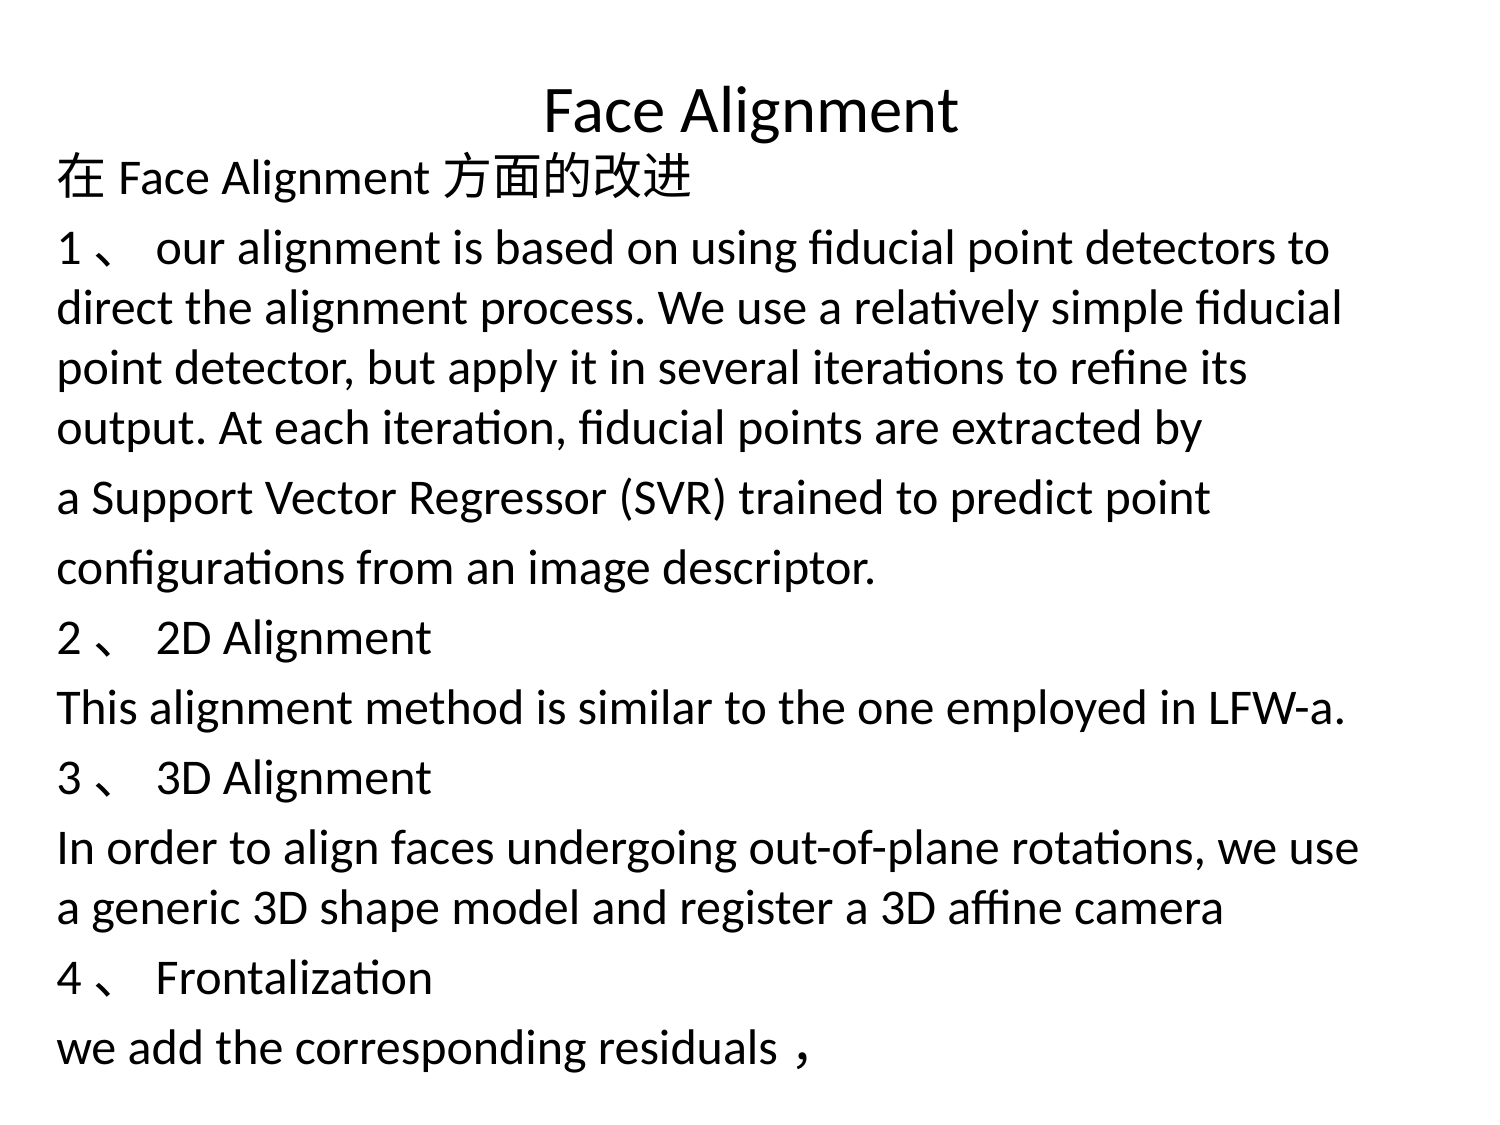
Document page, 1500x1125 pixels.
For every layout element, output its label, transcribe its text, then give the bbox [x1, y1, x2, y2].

title Face Alignment [76, 30, 1427, 182]
list 在Face Alignment方面的改进 1、our alignment is based on using fiducial point detectors to direct the alignment process. We use a relatively simple fiducial point detector, but apply it in several iterations to refine its output. At each iteration, fiducial points are extracted by a Support Vector Regressor (SVR) trained to predict point configurations from an image descriptor. 2、2D Alignment This alignment method is similar to the one employed in LFW-a. 3、3D Alignment In order to align faces undergoing out-of-plane rotations, we use a generic 3D shape model and register a 3D affine camera 4、Frontalization we add the corresponding residuals， [41, 137, 1392, 1084]
